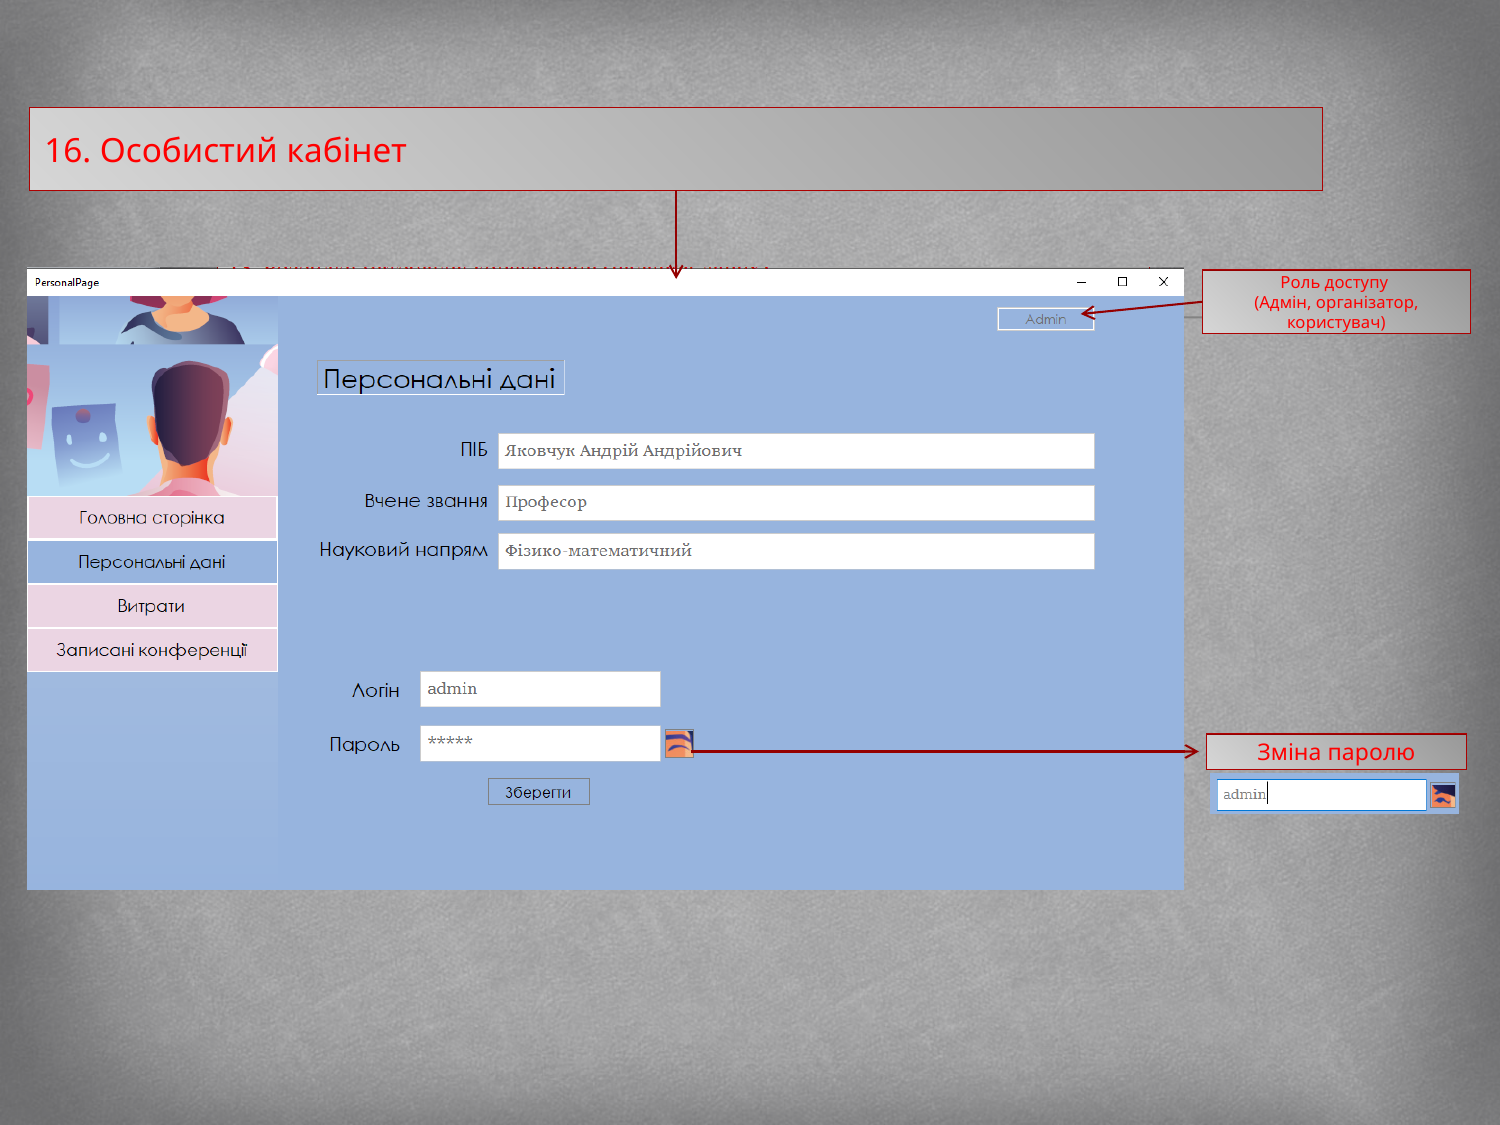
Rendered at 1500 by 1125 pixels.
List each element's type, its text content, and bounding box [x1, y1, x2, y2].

text_box Роль доступу (Адмін, організатор, користувач) [1202, 269, 1471, 334]
picture [1210, 773, 1459, 815]
text_box 16. Особистий кабінет [29, 107, 1323, 191]
text_box Зміна паролю [1206, 733, 1467, 770]
picture [27, 266, 1184, 890]
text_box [1080, 301, 1203, 315]
